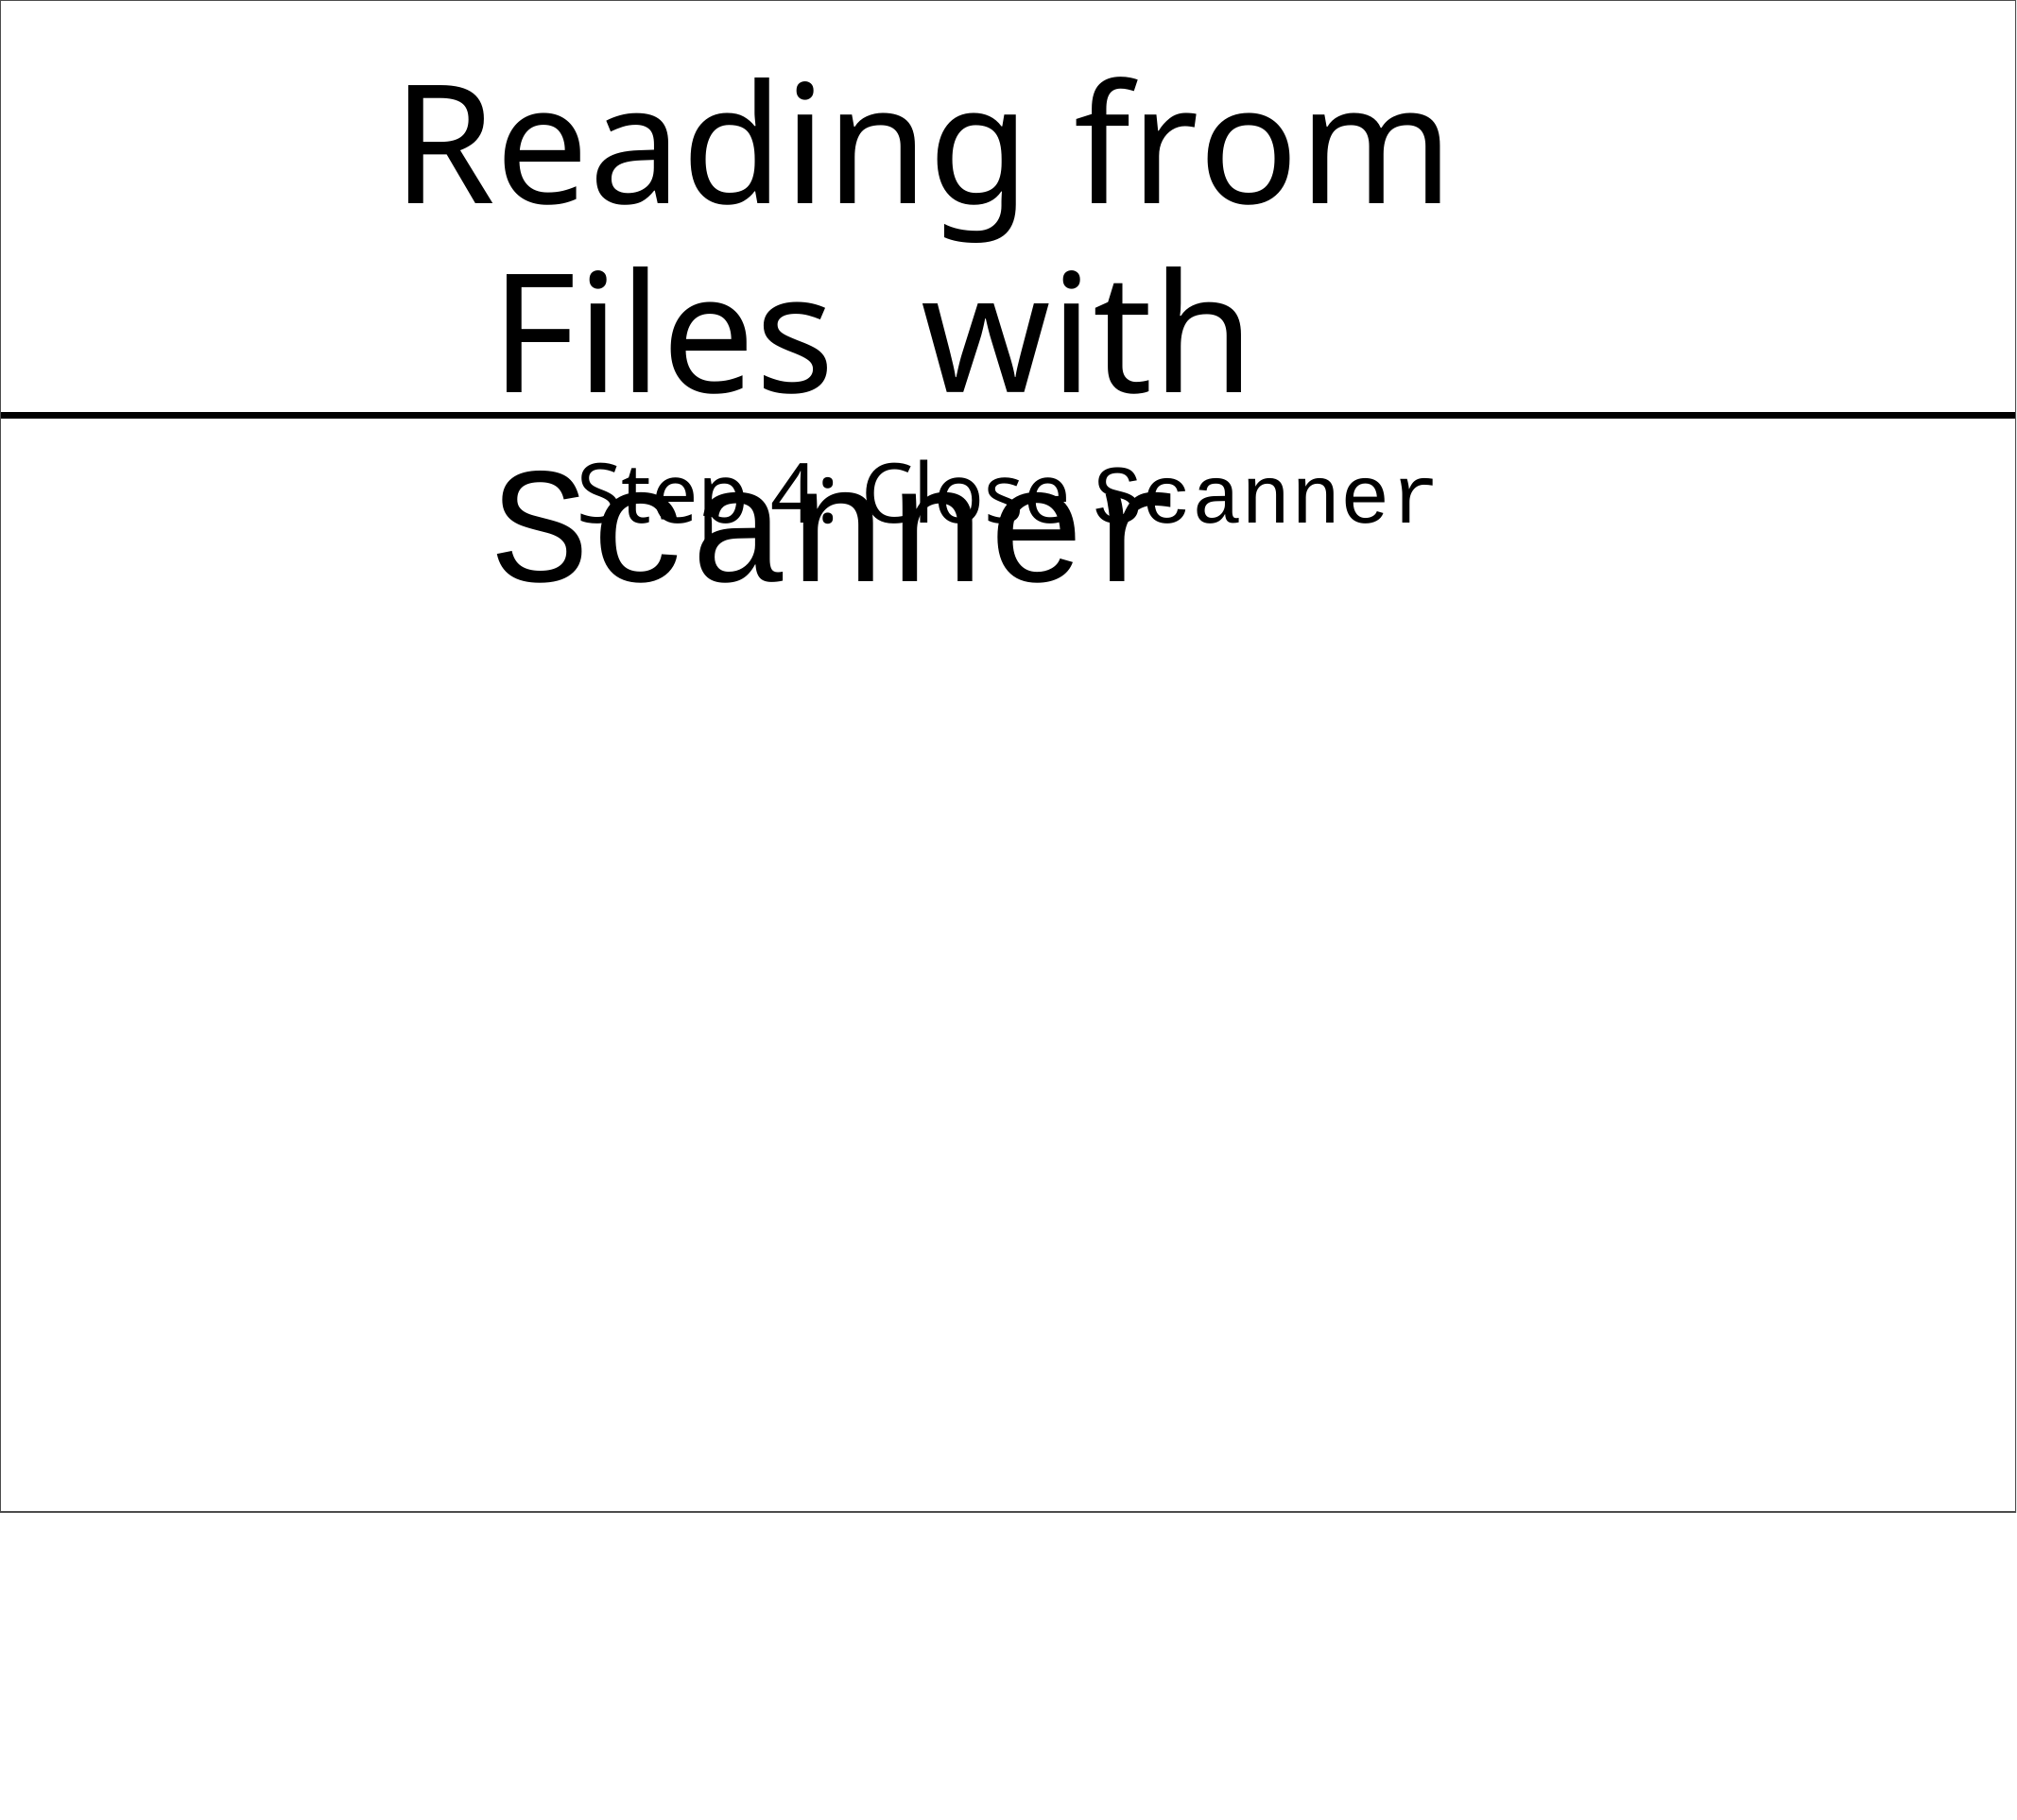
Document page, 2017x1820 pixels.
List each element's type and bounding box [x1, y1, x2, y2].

text_box [0, 0, 2017, 1512]
